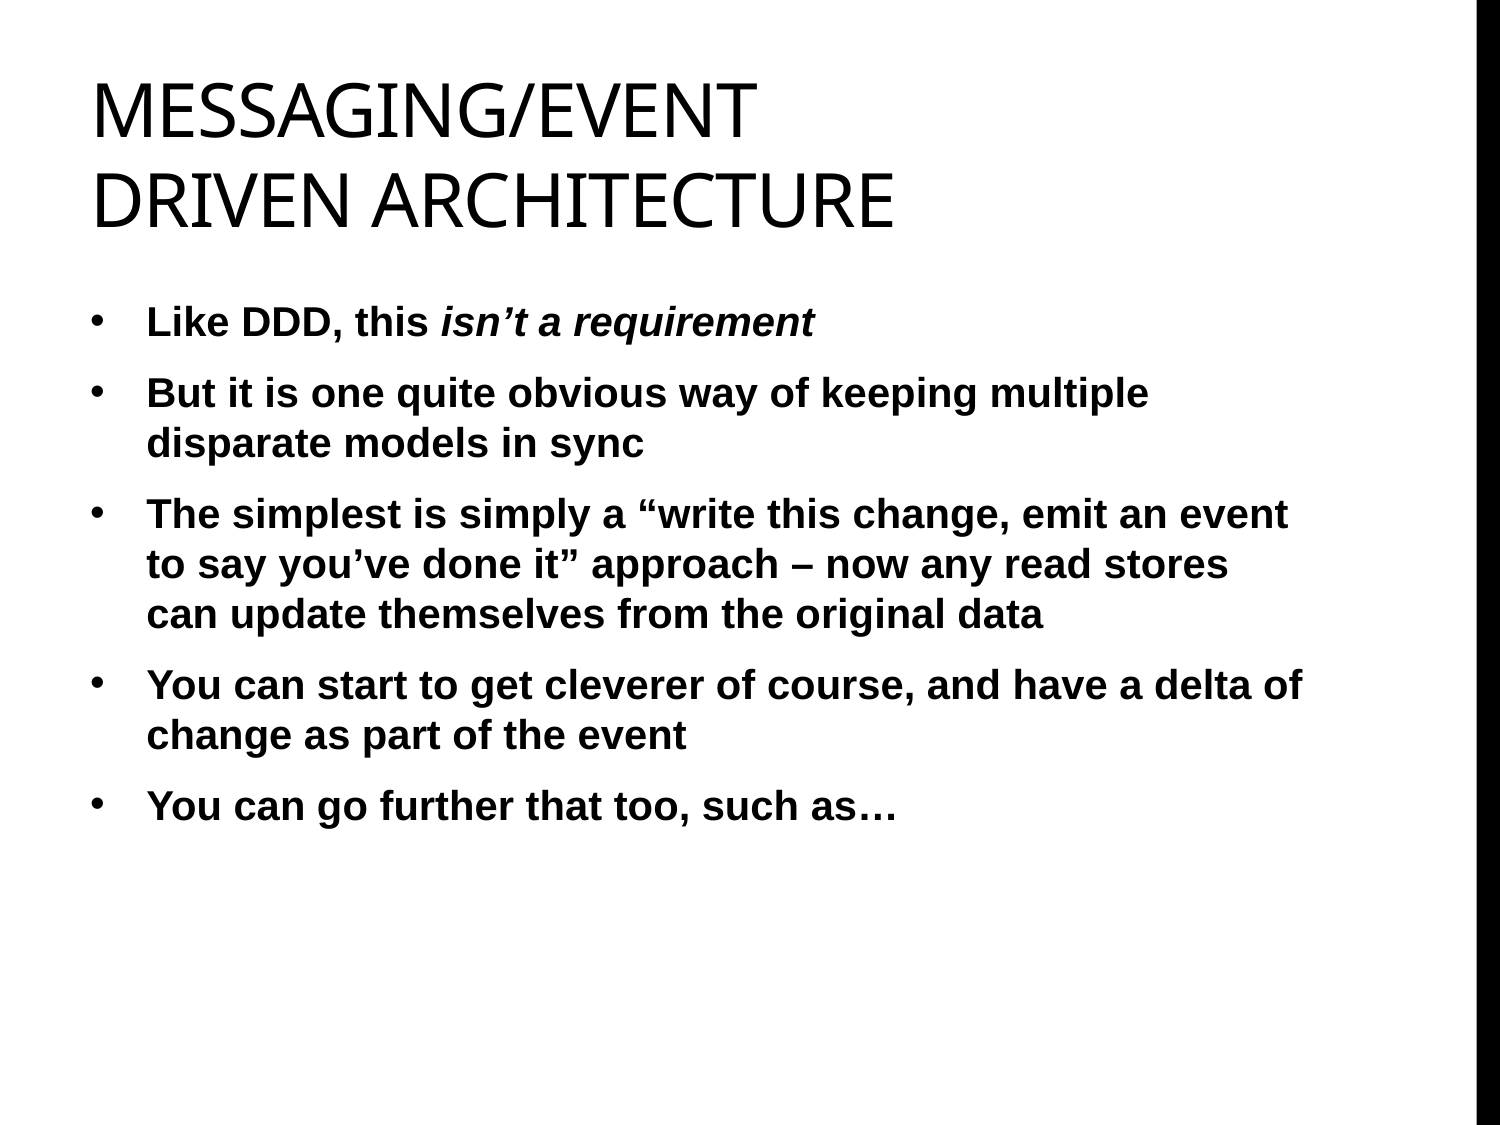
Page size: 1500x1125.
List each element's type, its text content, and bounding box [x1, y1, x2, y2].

list Like DDD, this isn’t a requirement But it is one quite obvious way of keeping multiple disparate models in sync The simplest is simply a “write this change, emit an event to say you’ve done it” approach – now any read stores can update themselves from the original data You can start to get cleverer of course, and have a delta of change as part of the event You can go further that too, such as… [75, 287, 1325, 1005]
title Messaging/event driven architecture [75, 25, 1025, 250]
